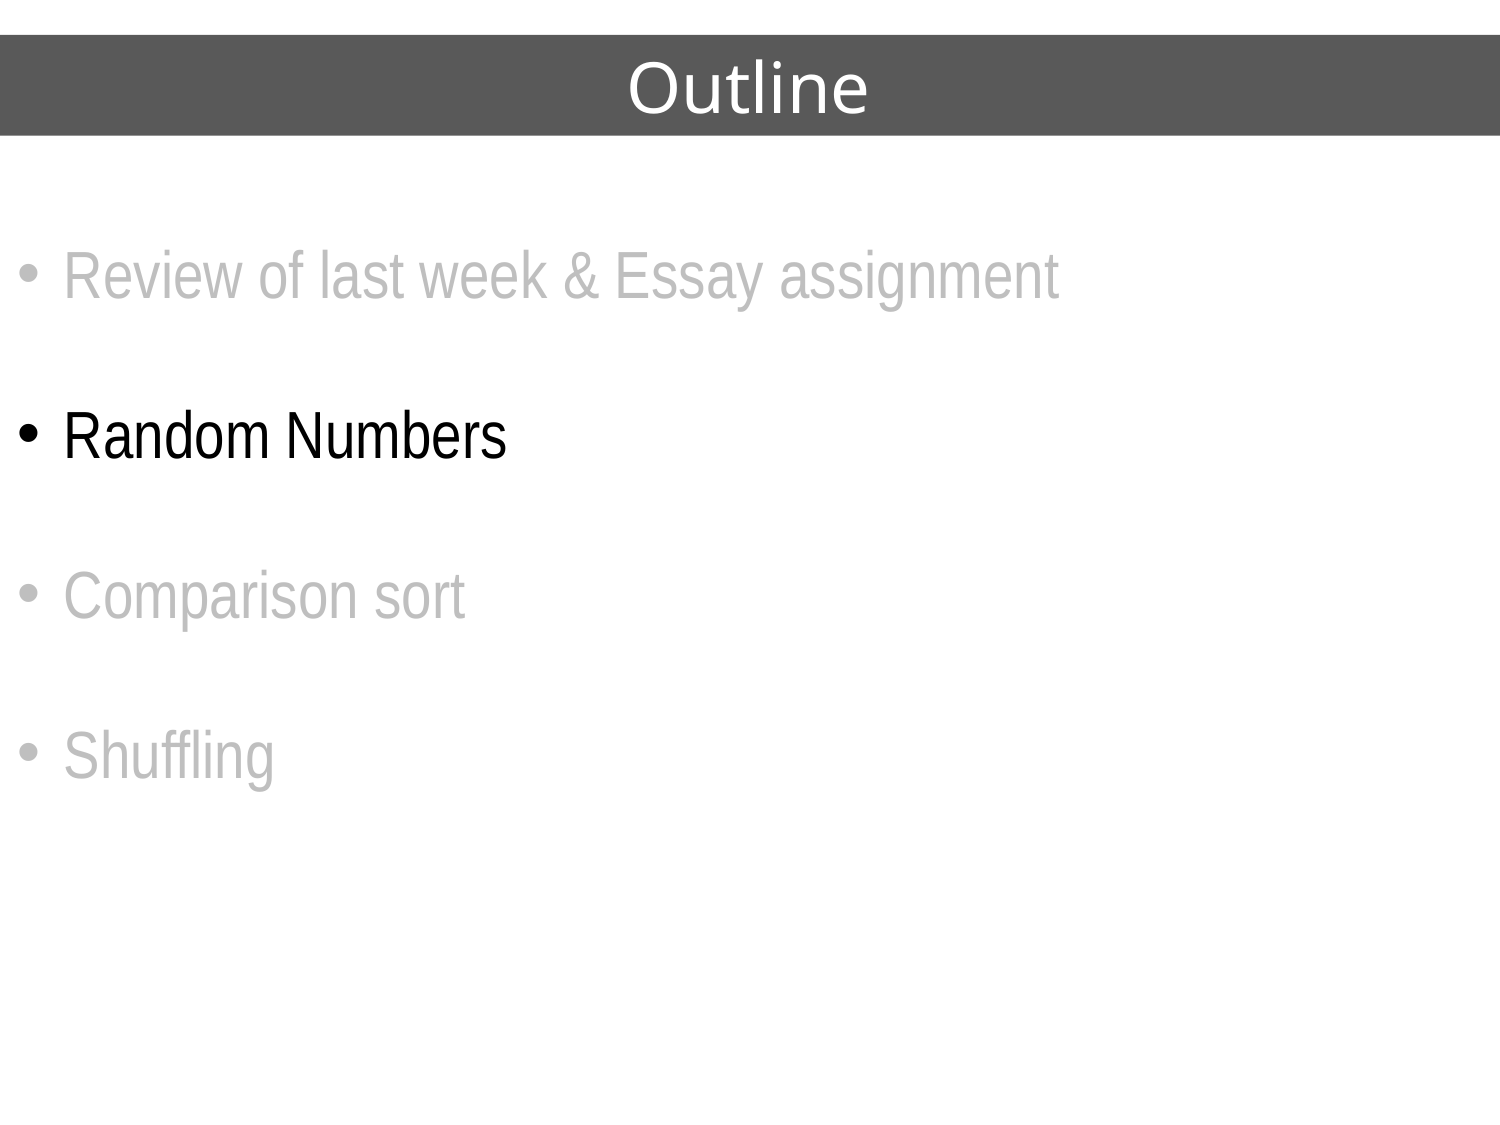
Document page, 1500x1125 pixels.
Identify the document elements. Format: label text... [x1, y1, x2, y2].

text_box Review of last week & Essay assignment Random Numbers Comparison sort Shuffling [2, 224, 1076, 880]
title Outline [0, 34, 1500, 136]
